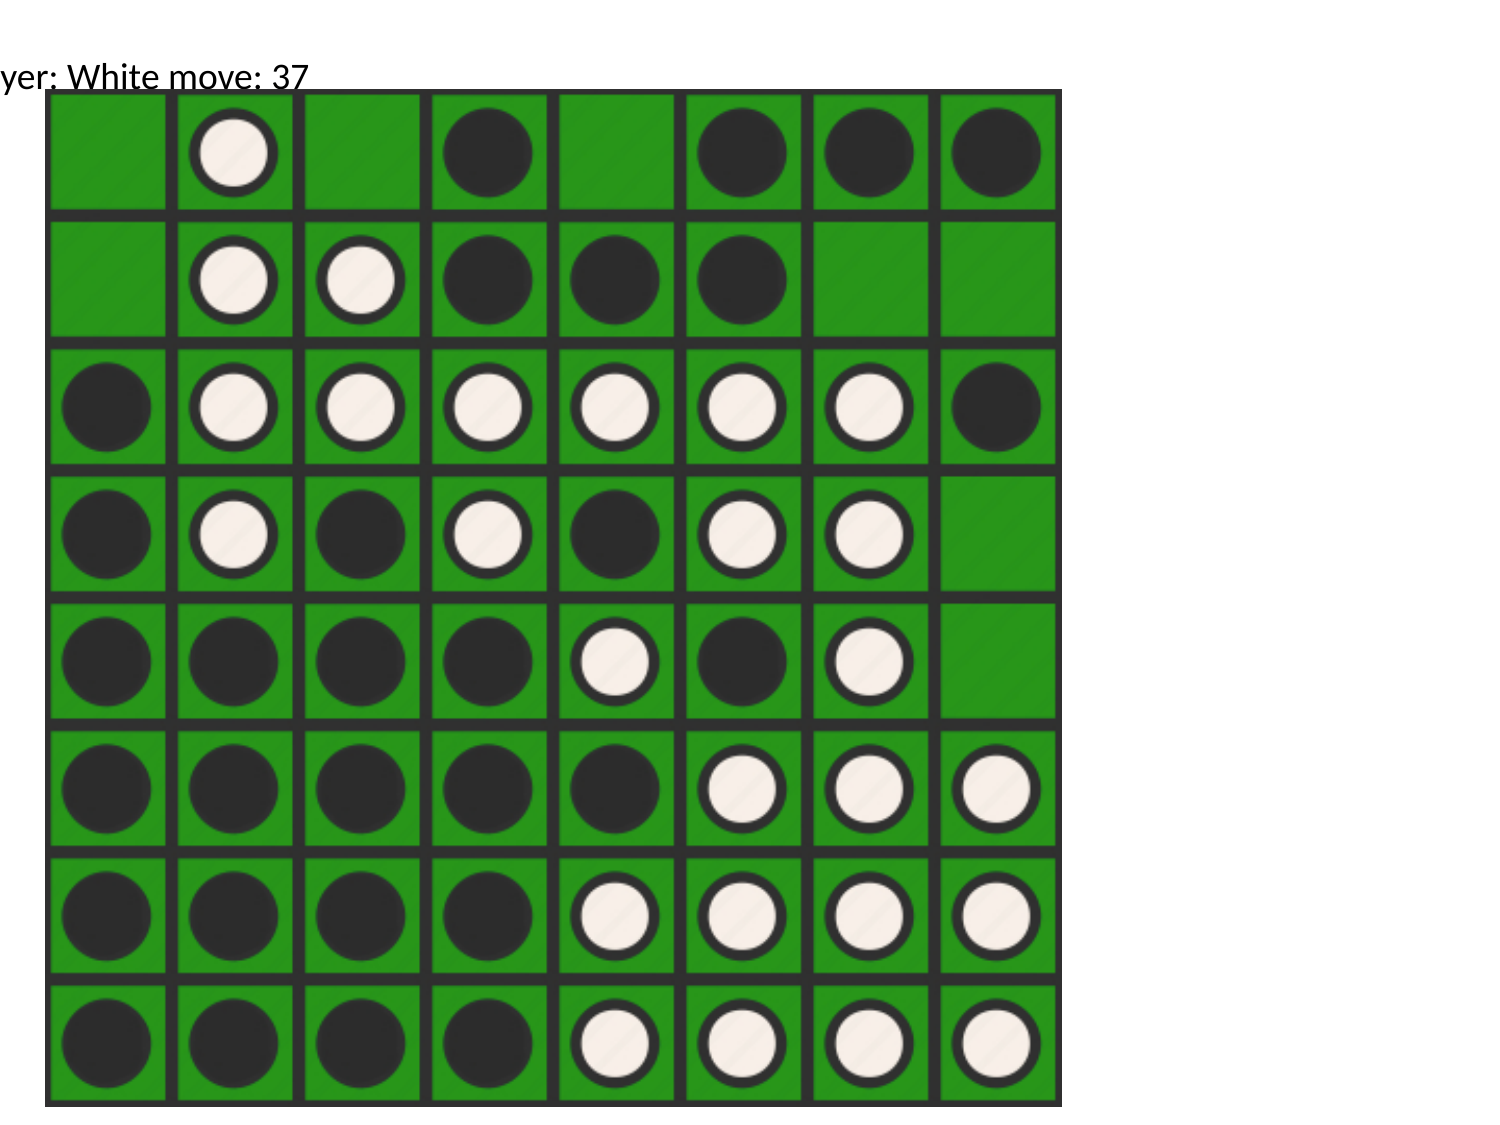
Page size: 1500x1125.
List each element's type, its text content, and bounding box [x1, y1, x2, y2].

text_box turn: 52 player: White move: 37 [0, 44, 325, 105]
picture [44, 89, 1062, 1107]
